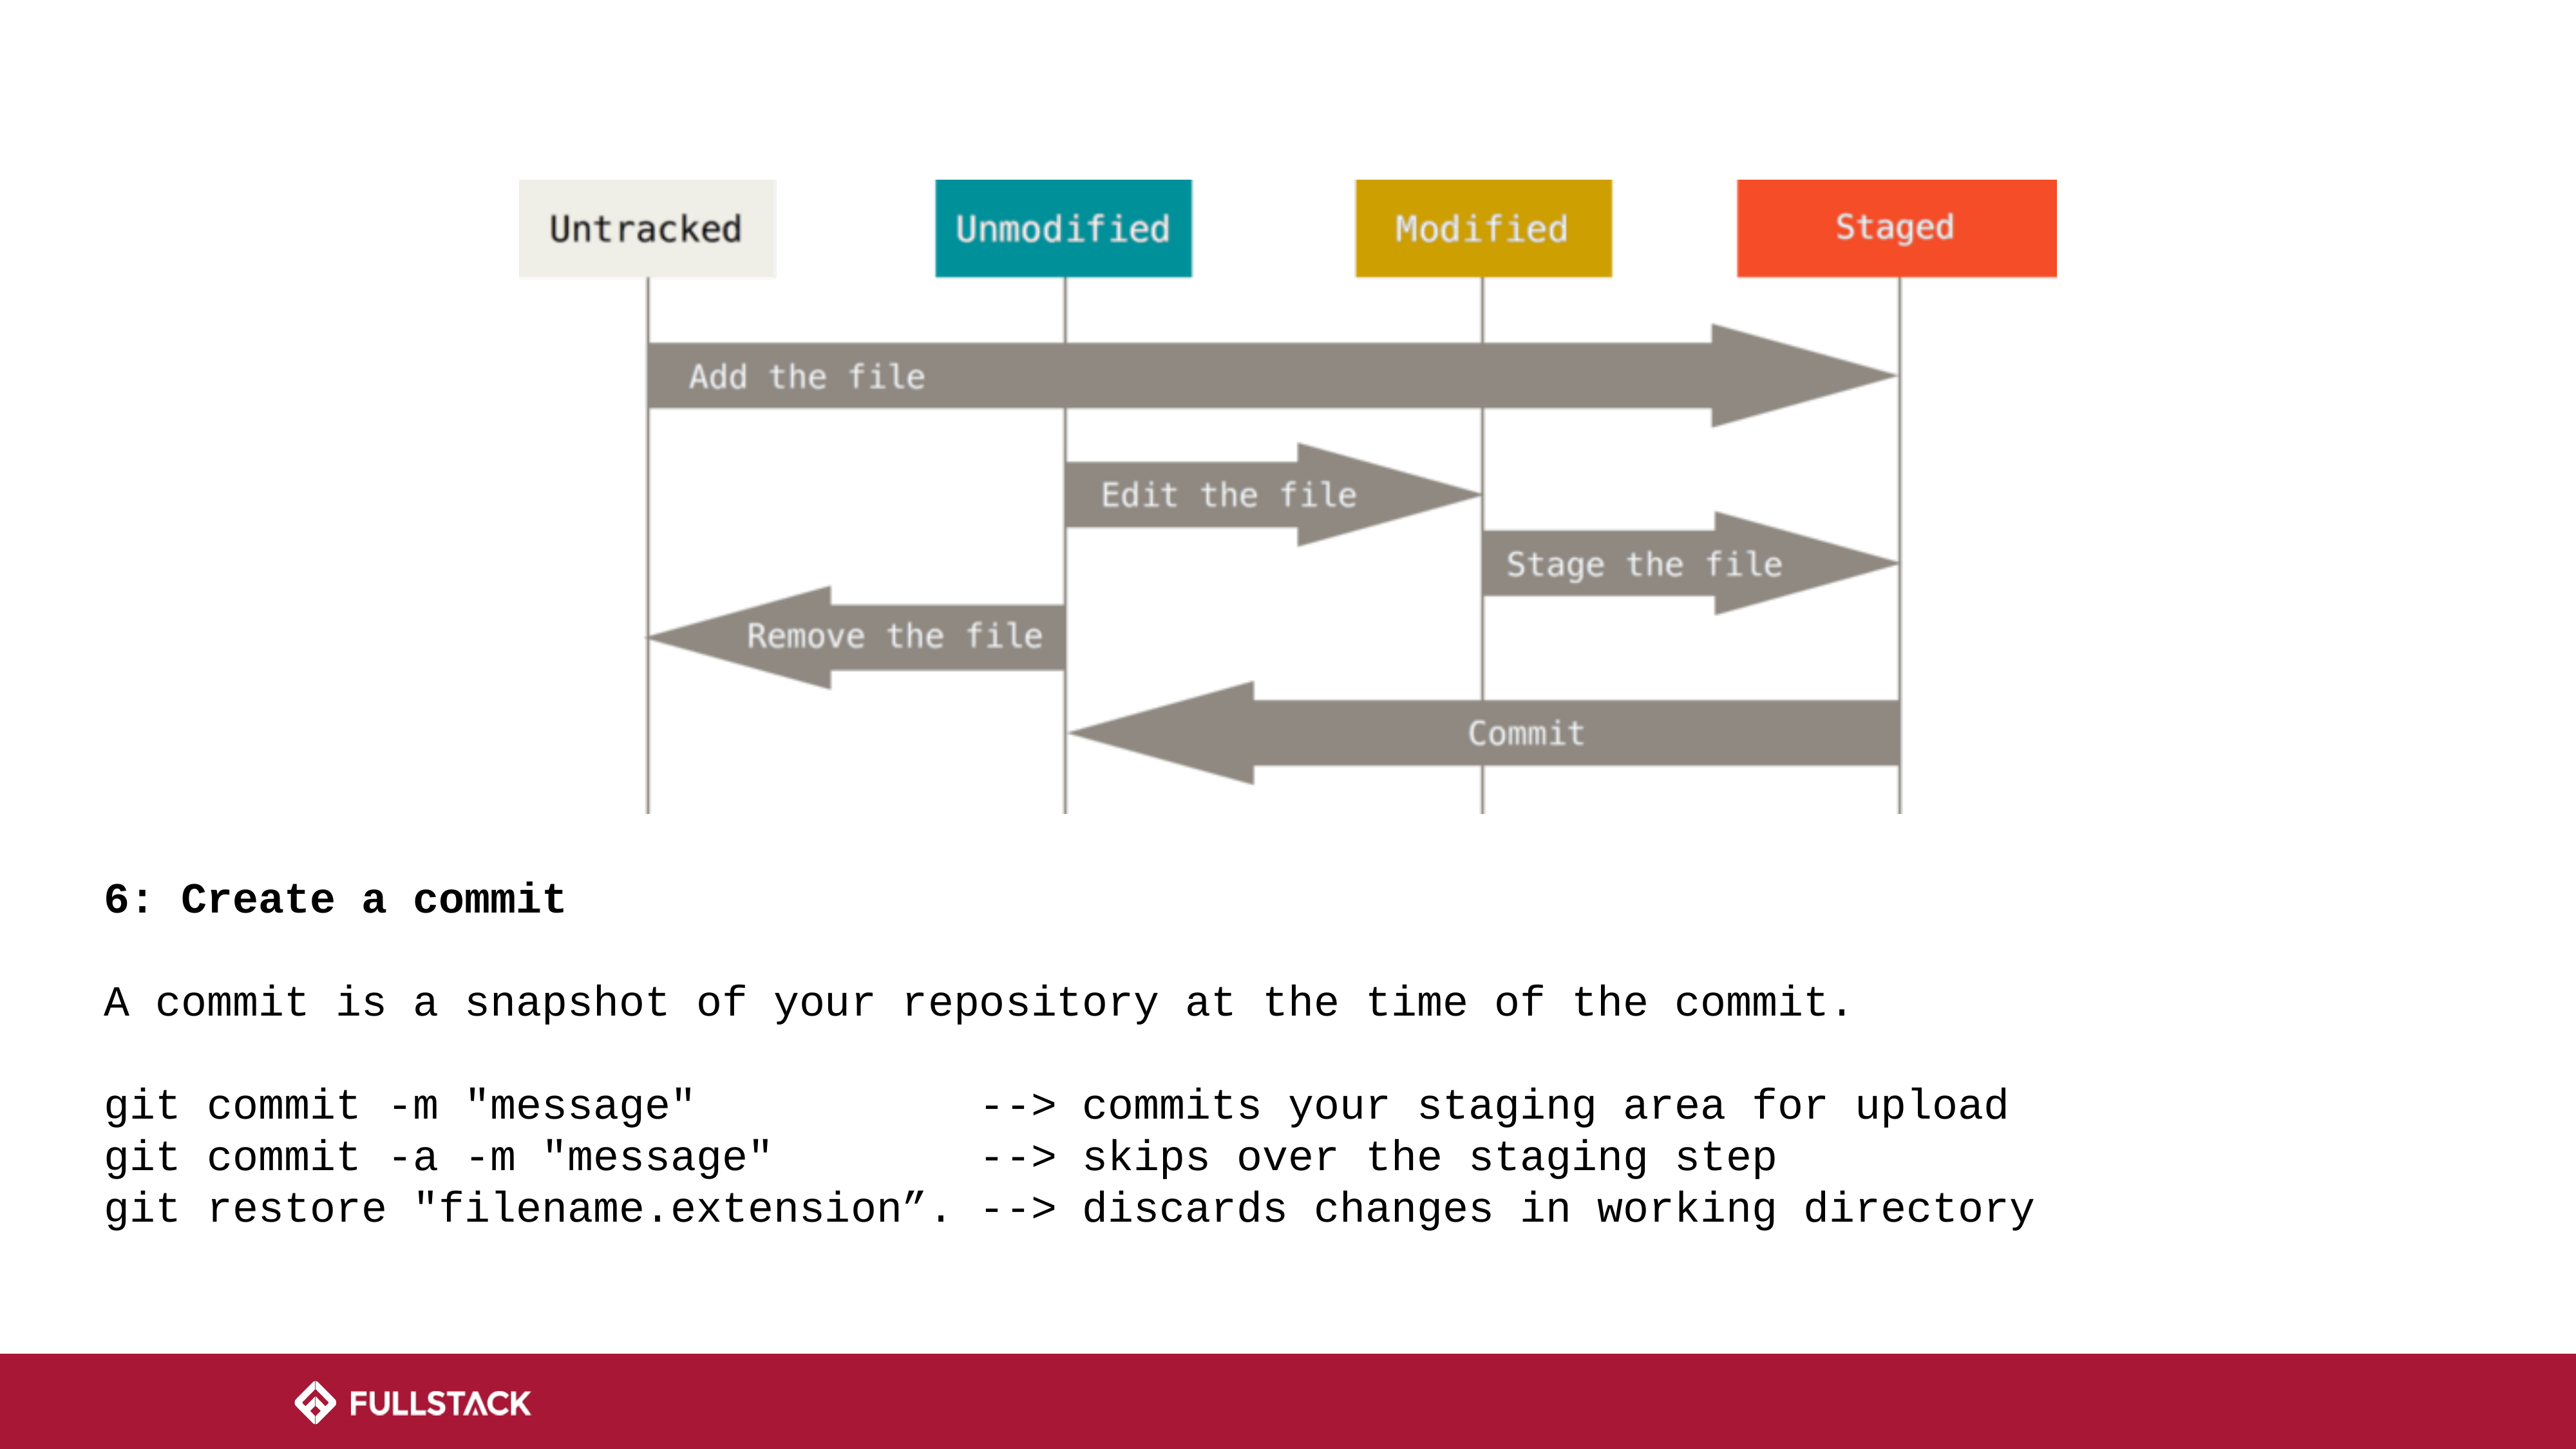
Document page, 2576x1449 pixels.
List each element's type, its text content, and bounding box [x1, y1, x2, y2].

picture [519, 180, 2057, 815]
picture [0, 1354, 2576, 1449]
text_box 6: Create a commit A commit is a snapshot of your repository at the time of the commit. git commit -m "message" --> commits your staging area for upload git commit -a -m "message" --> skips over the staging step git restore "filename.extension”. --> discards changes in working directory [94, 865, 2482, 1287]
